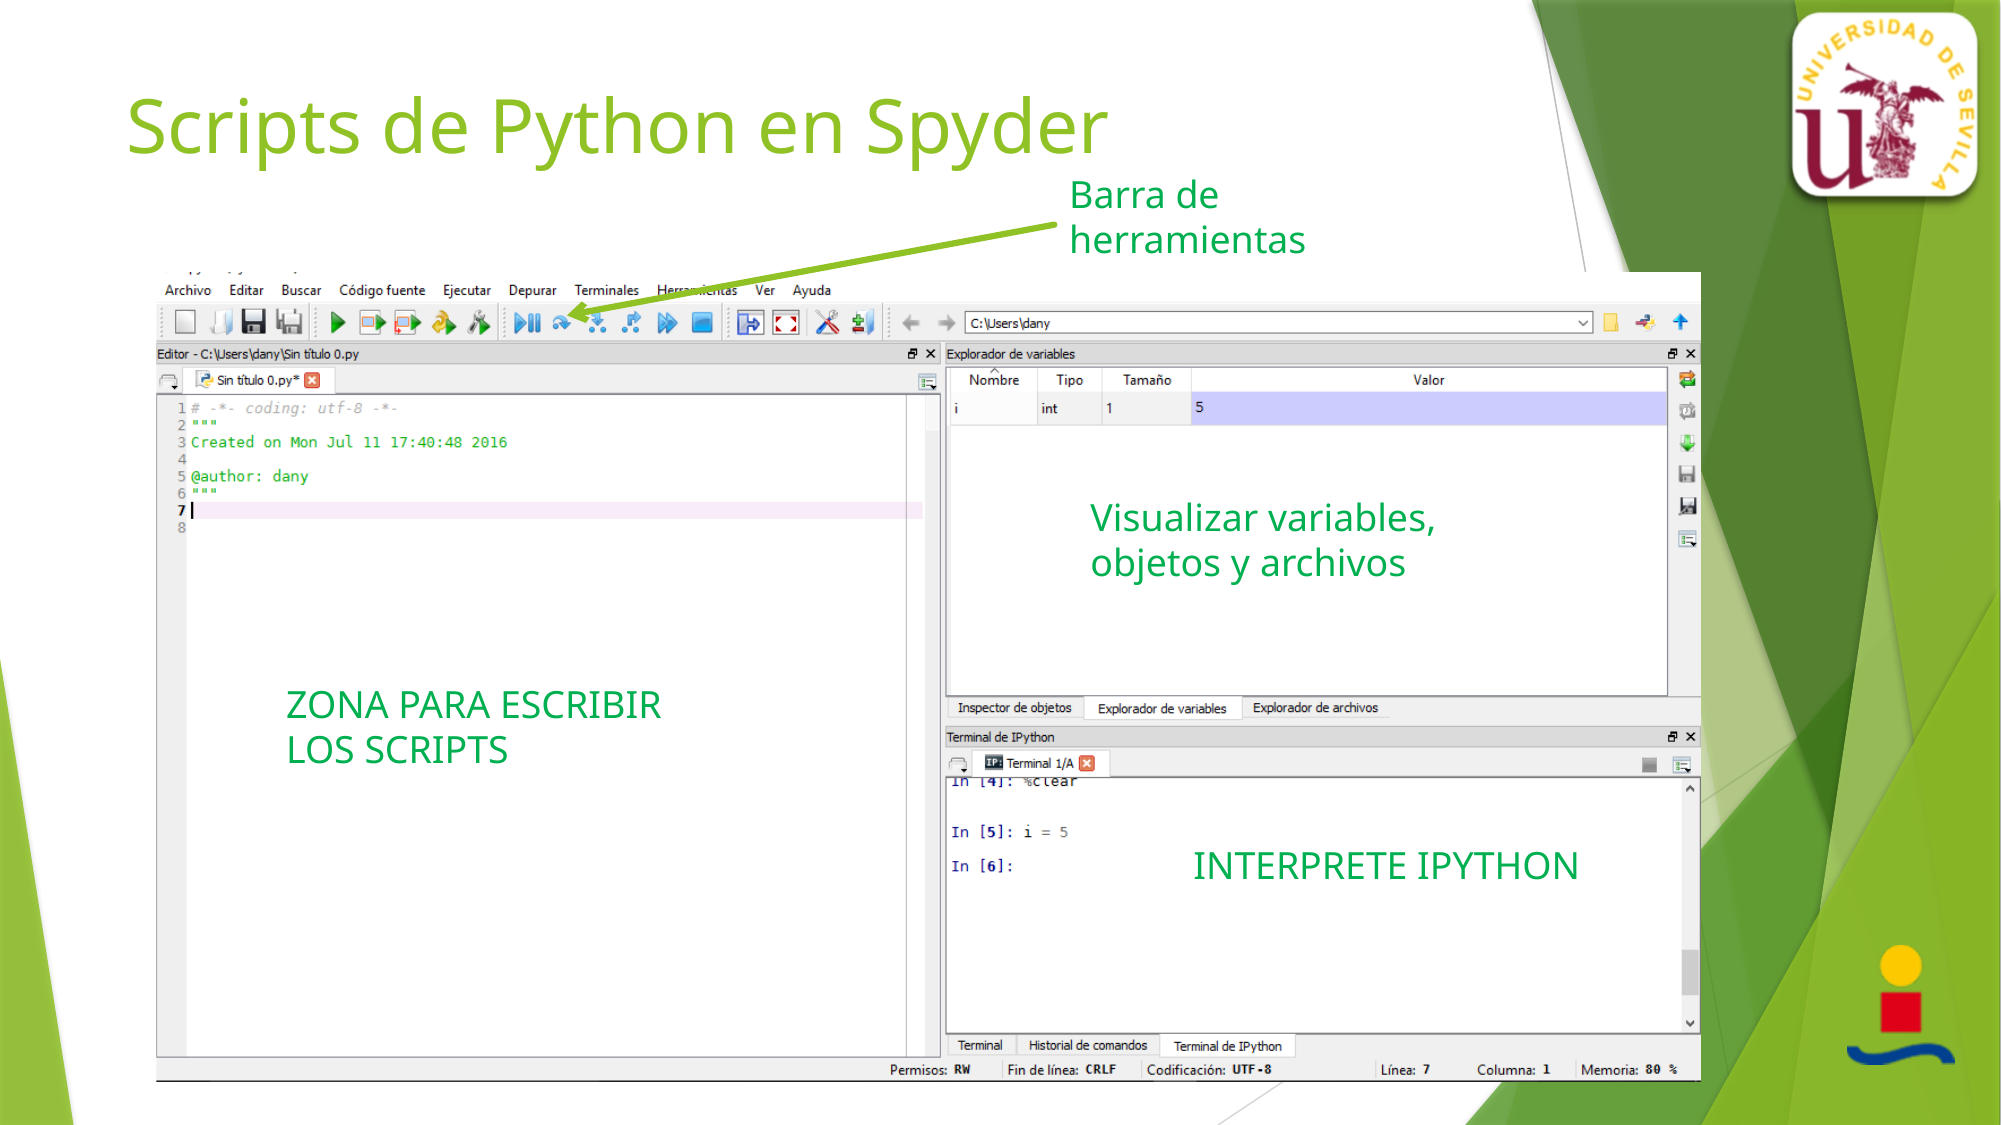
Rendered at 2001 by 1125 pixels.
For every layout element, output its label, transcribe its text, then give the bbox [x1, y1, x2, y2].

title Scripts de Python en Spyder [111, 70, 1522, 195]
picture [1847, 945, 1955, 1065]
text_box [155, 163, 1835, 1083]
picture [1766, 0, 1996, 229]
